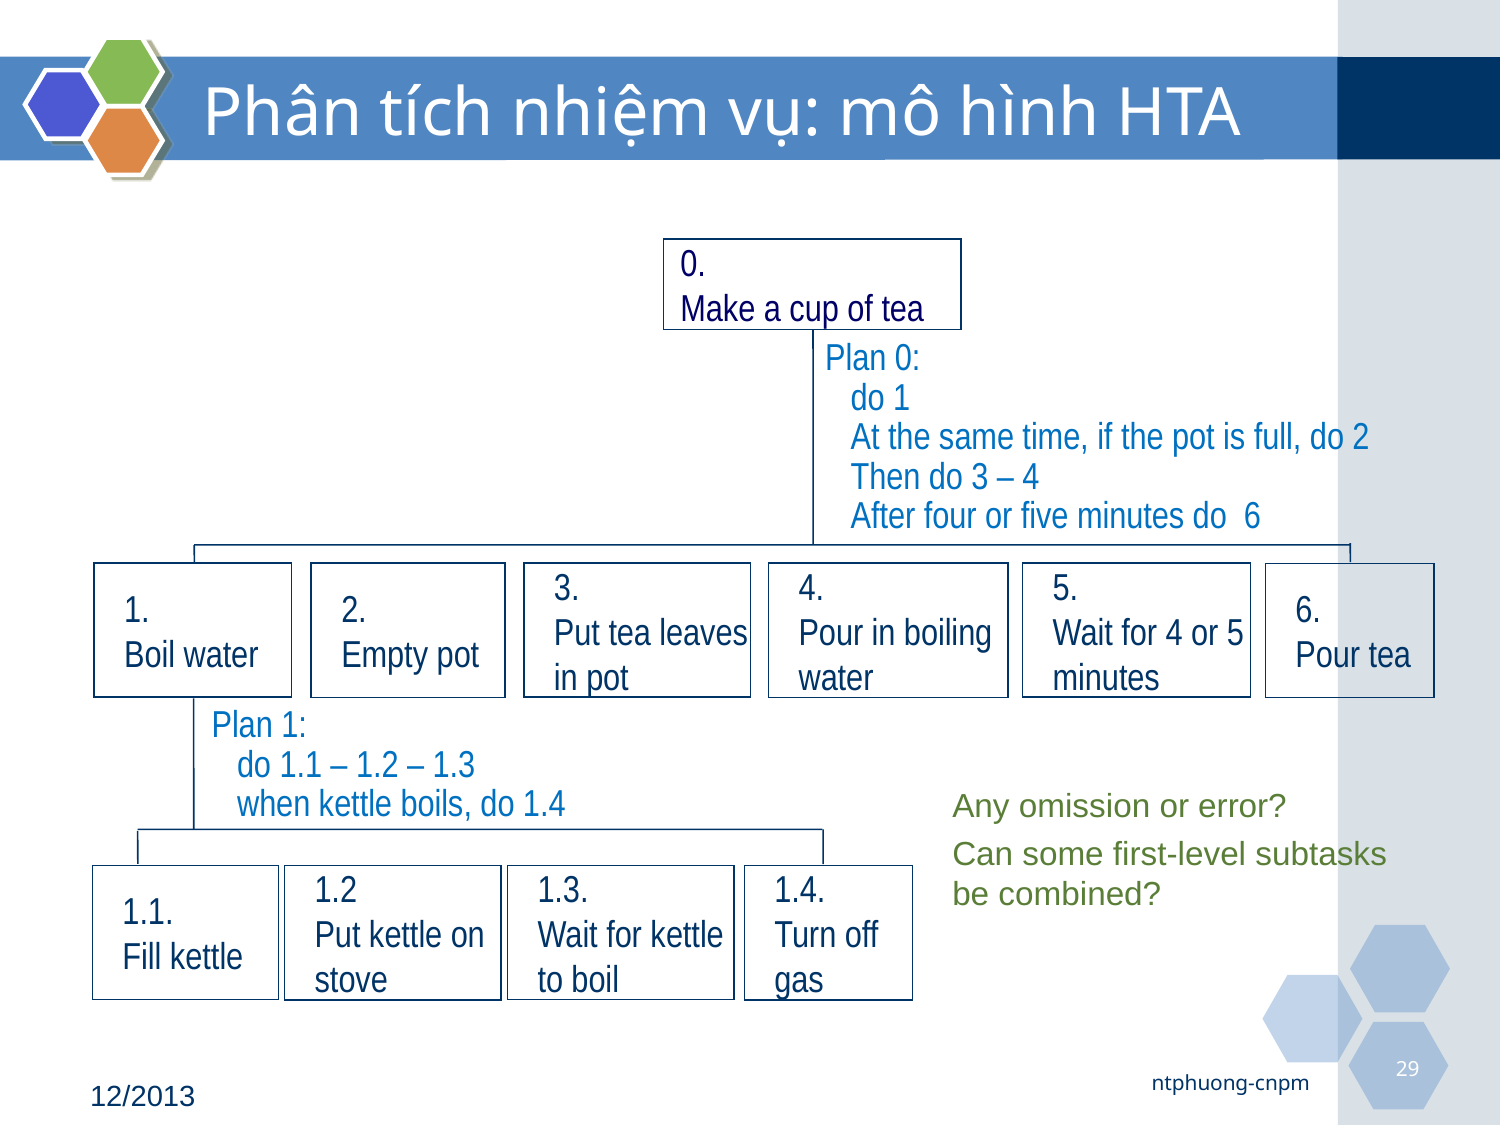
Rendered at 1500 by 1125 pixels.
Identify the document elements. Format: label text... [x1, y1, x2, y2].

slide_number 12/2013 [74, 1069, 426, 1110]
slide_number 29 [1359, 1047, 1435, 1086]
title Phân tích nhiệm vụ: mô hình HTA [187, 62, 1500, 156]
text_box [92, 238, 1434, 1001]
footer ntphuong-cnpm [849, 1062, 1326, 1101]
